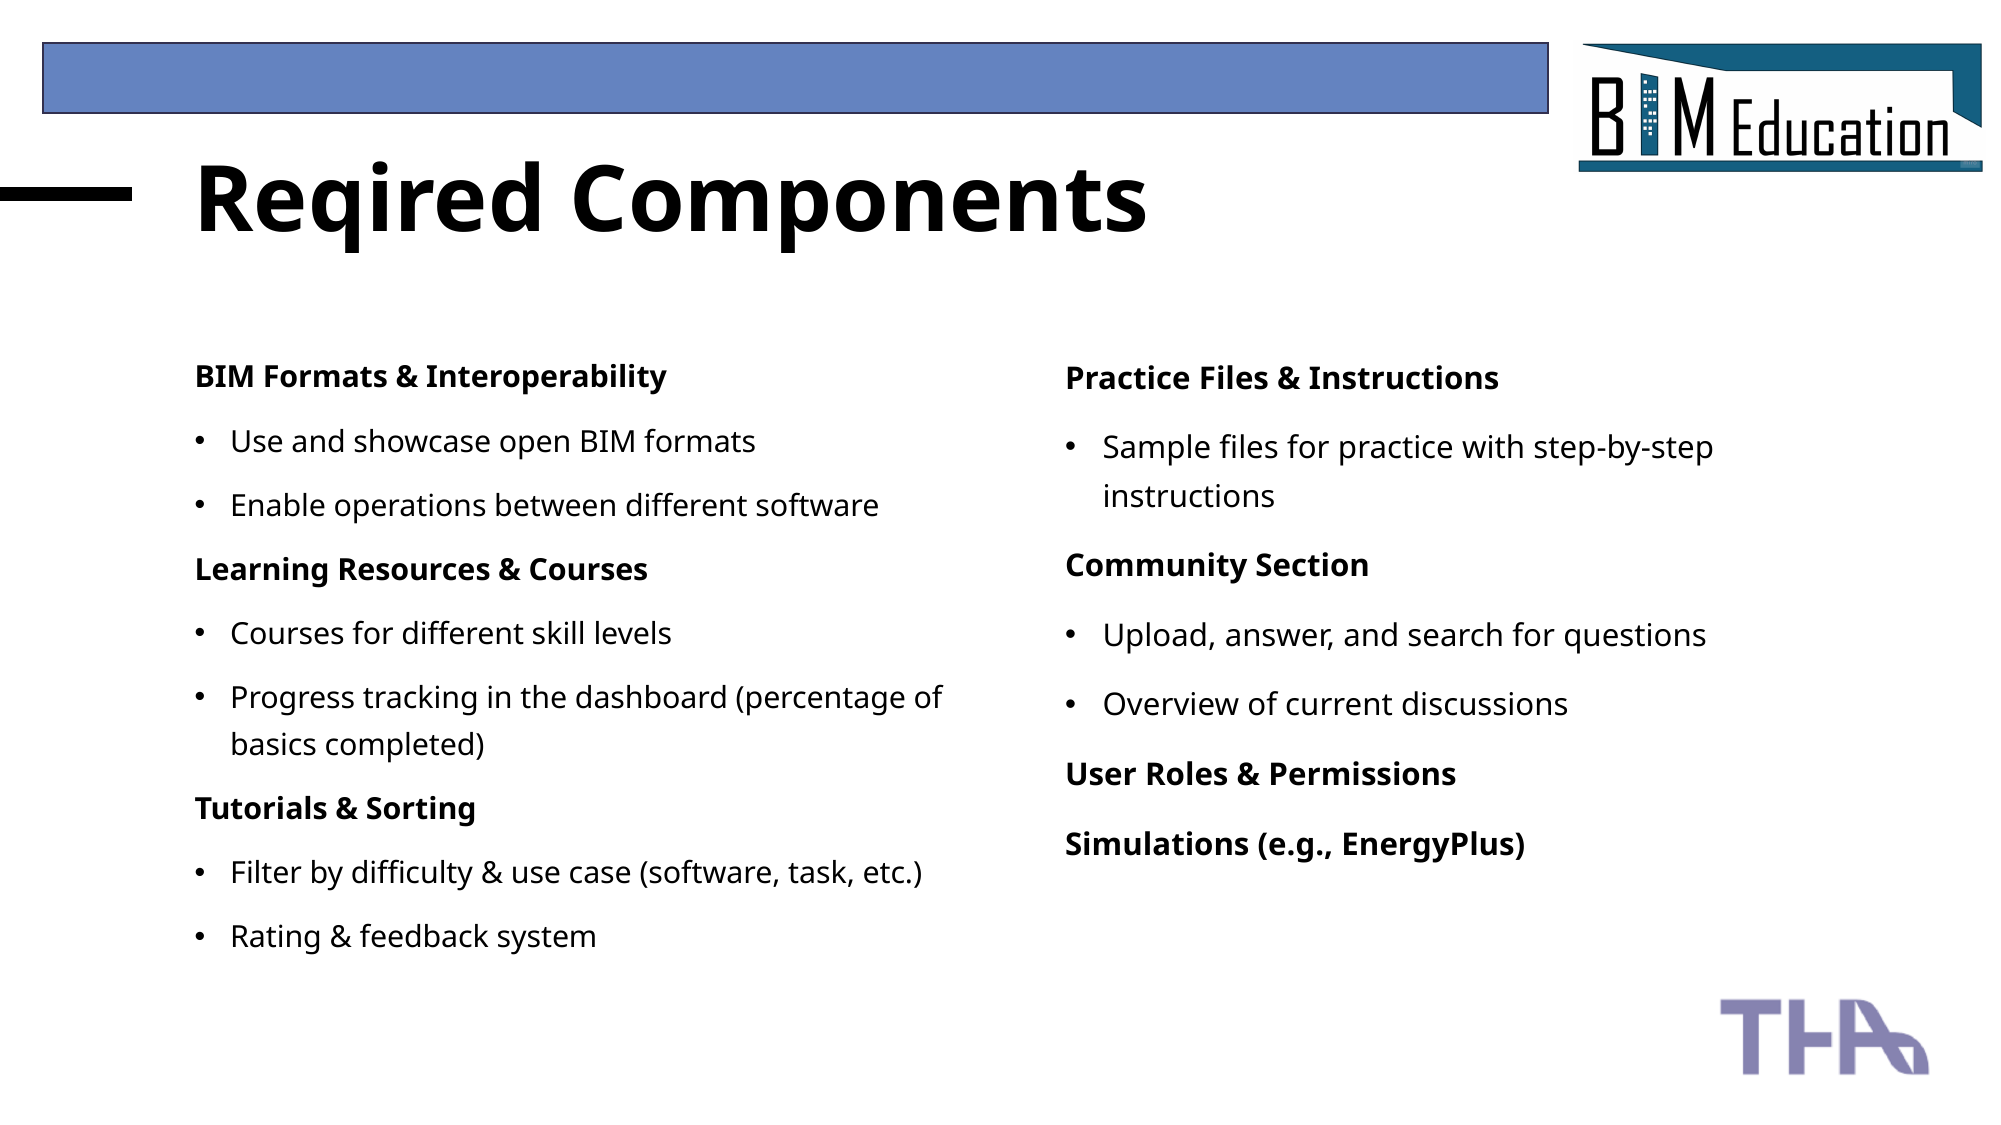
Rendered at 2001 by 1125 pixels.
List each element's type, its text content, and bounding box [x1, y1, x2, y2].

title Reqired Components [178, 149, 1807, 363]
picture [1711, 987, 1938, 1083]
text_box Practice Files & Instructions Sample files for practice with step-by-step instructions Community Section Upload, answer, and search for questions Overview of current discussions User Roles & Permissions Simulations (e.g., EnergyPlus) [1050, 339, 1878, 969]
text_box [42, 42, 1549, 114]
list BIM Formats & Interoperability Use and showcase open BIM formats Enable operations between different software Learning Resources & Courses Courses for different skill levels Progress tracking in the dashboard (percentage of basics completed) Tutorials & Sorting Filter by difficulty & use case (software, task, etc.) Rating & feedback system [179, 339, 1008, 969]
picture [1573, 40, 1986, 174]
